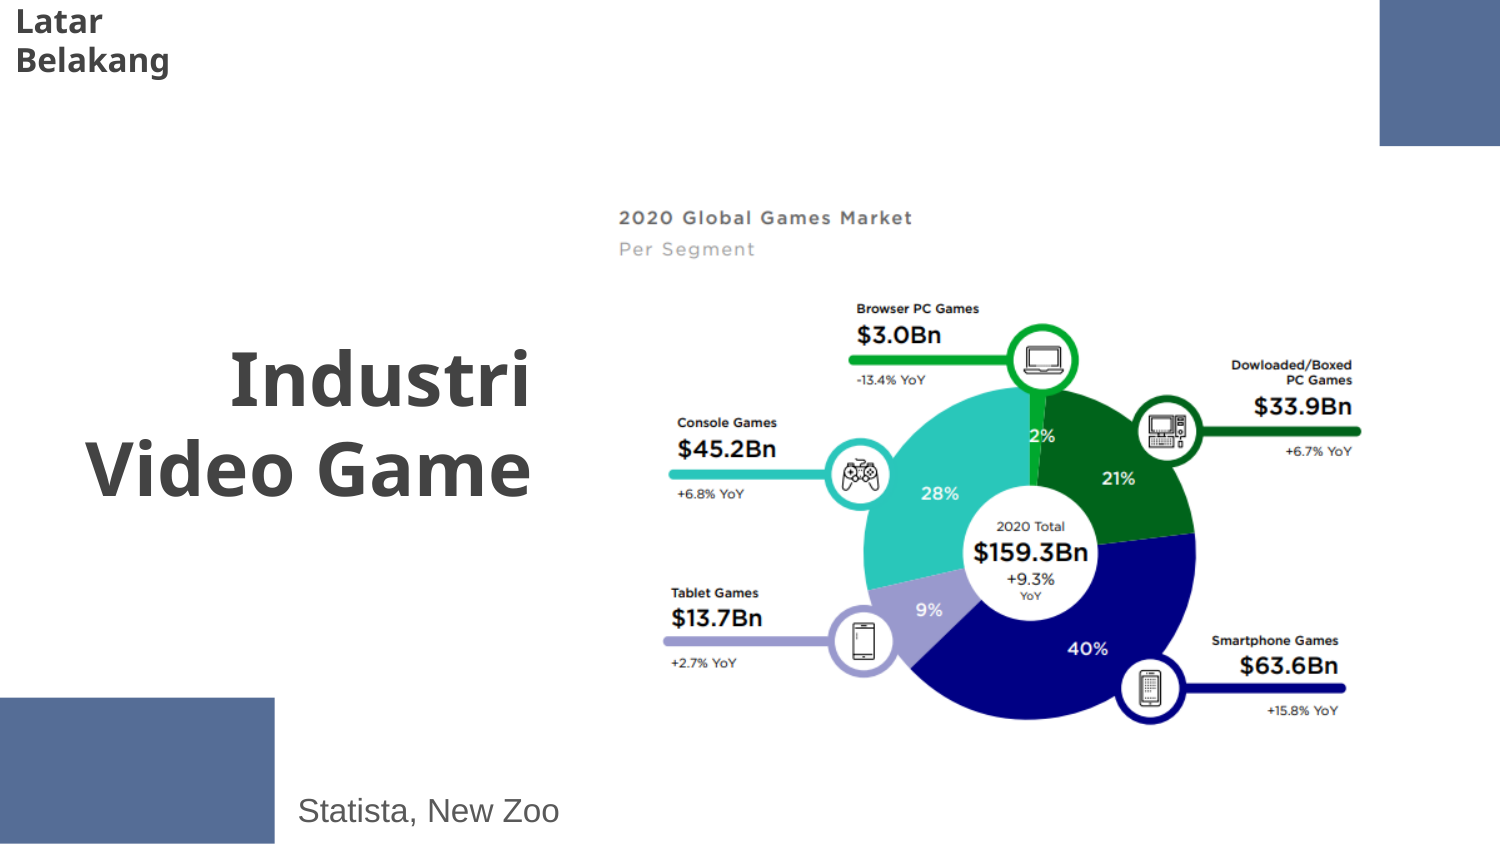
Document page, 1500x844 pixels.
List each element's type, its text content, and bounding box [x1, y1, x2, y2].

text_box [1379, 0, 1500, 147]
text_box Industri Video Game [0, 348, 548, 496]
text_box Latar Belakang [0, 6, 283, 73]
text_box [0, 697, 275, 844]
picture [611, 203, 1425, 730]
text_box Statista, New Zoo [282, 772, 612, 844]
